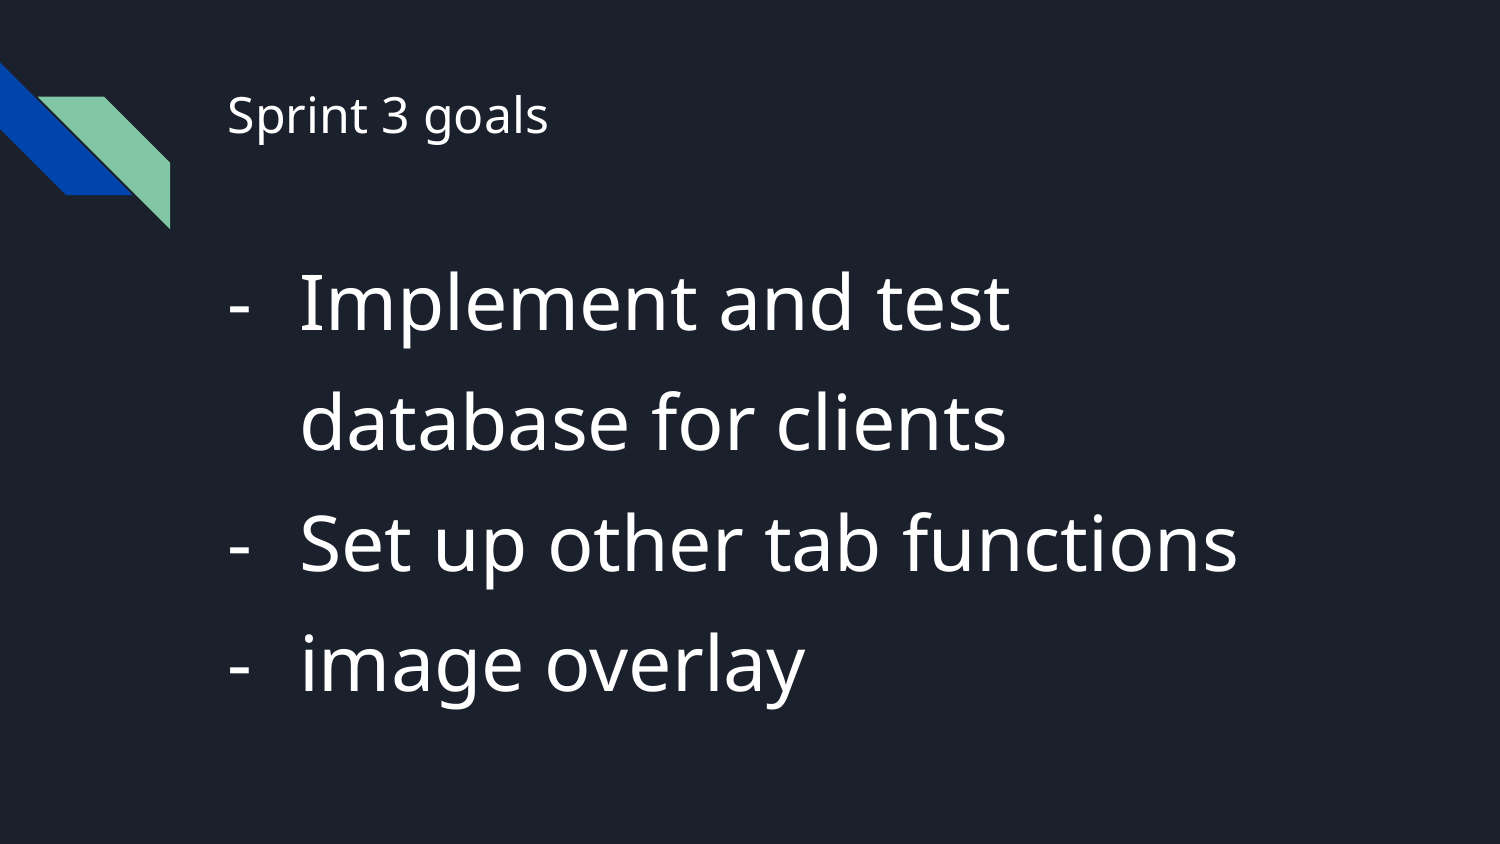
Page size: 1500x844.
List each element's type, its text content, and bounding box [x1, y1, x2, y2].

title Sprint 3 goals [212, 64, 1368, 191]
list Implement and test database for clients Set up other tab functions image overlay [212, 217, 1368, 735]
